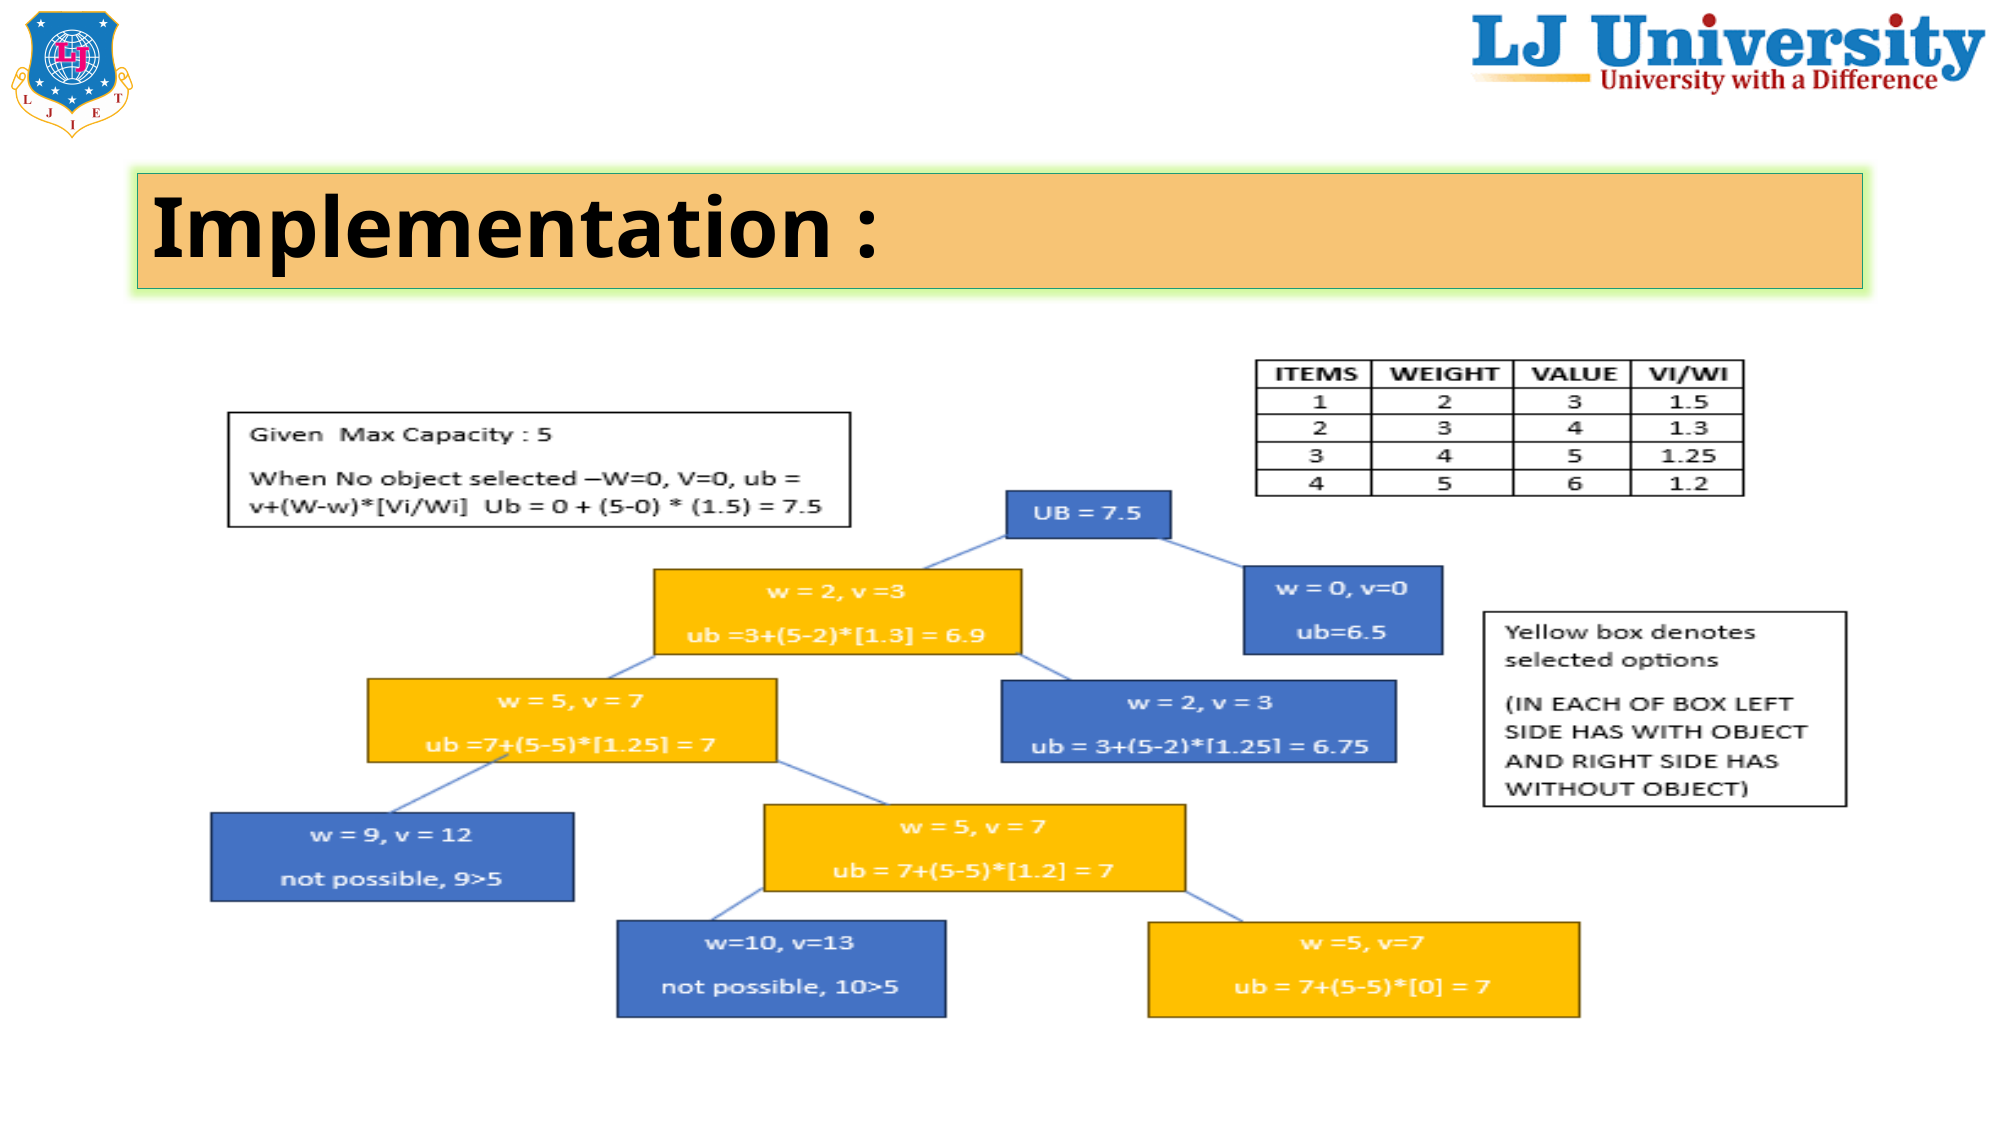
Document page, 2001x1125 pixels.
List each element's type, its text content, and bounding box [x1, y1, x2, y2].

picture [11, 11, 133, 139]
text_box Implementation : [137, 173, 1863, 289]
picture [179, 338, 1863, 1041]
picture [1468, 0, 1986, 100]
